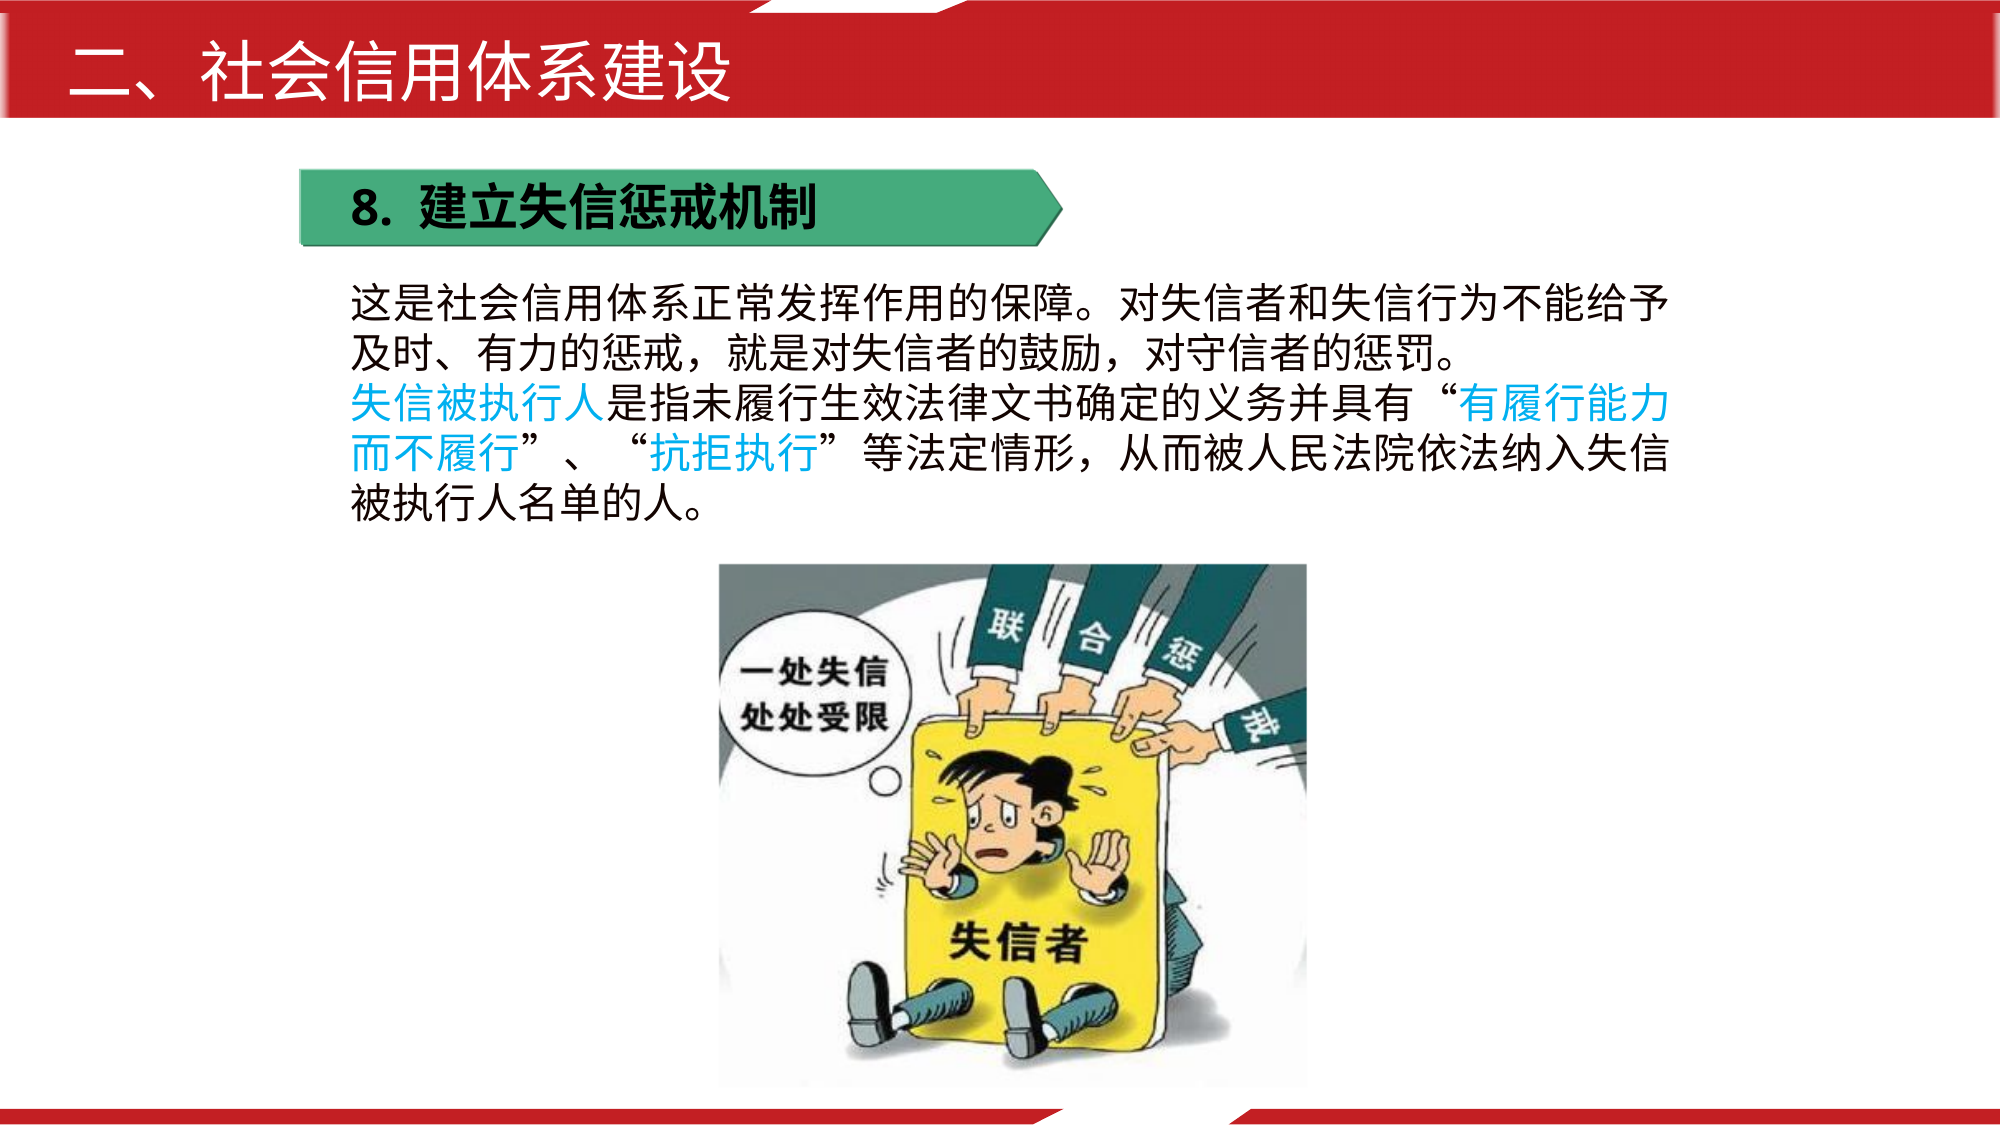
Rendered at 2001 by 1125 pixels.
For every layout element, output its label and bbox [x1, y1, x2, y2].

text_box [0, 0, 2000, 1125]
